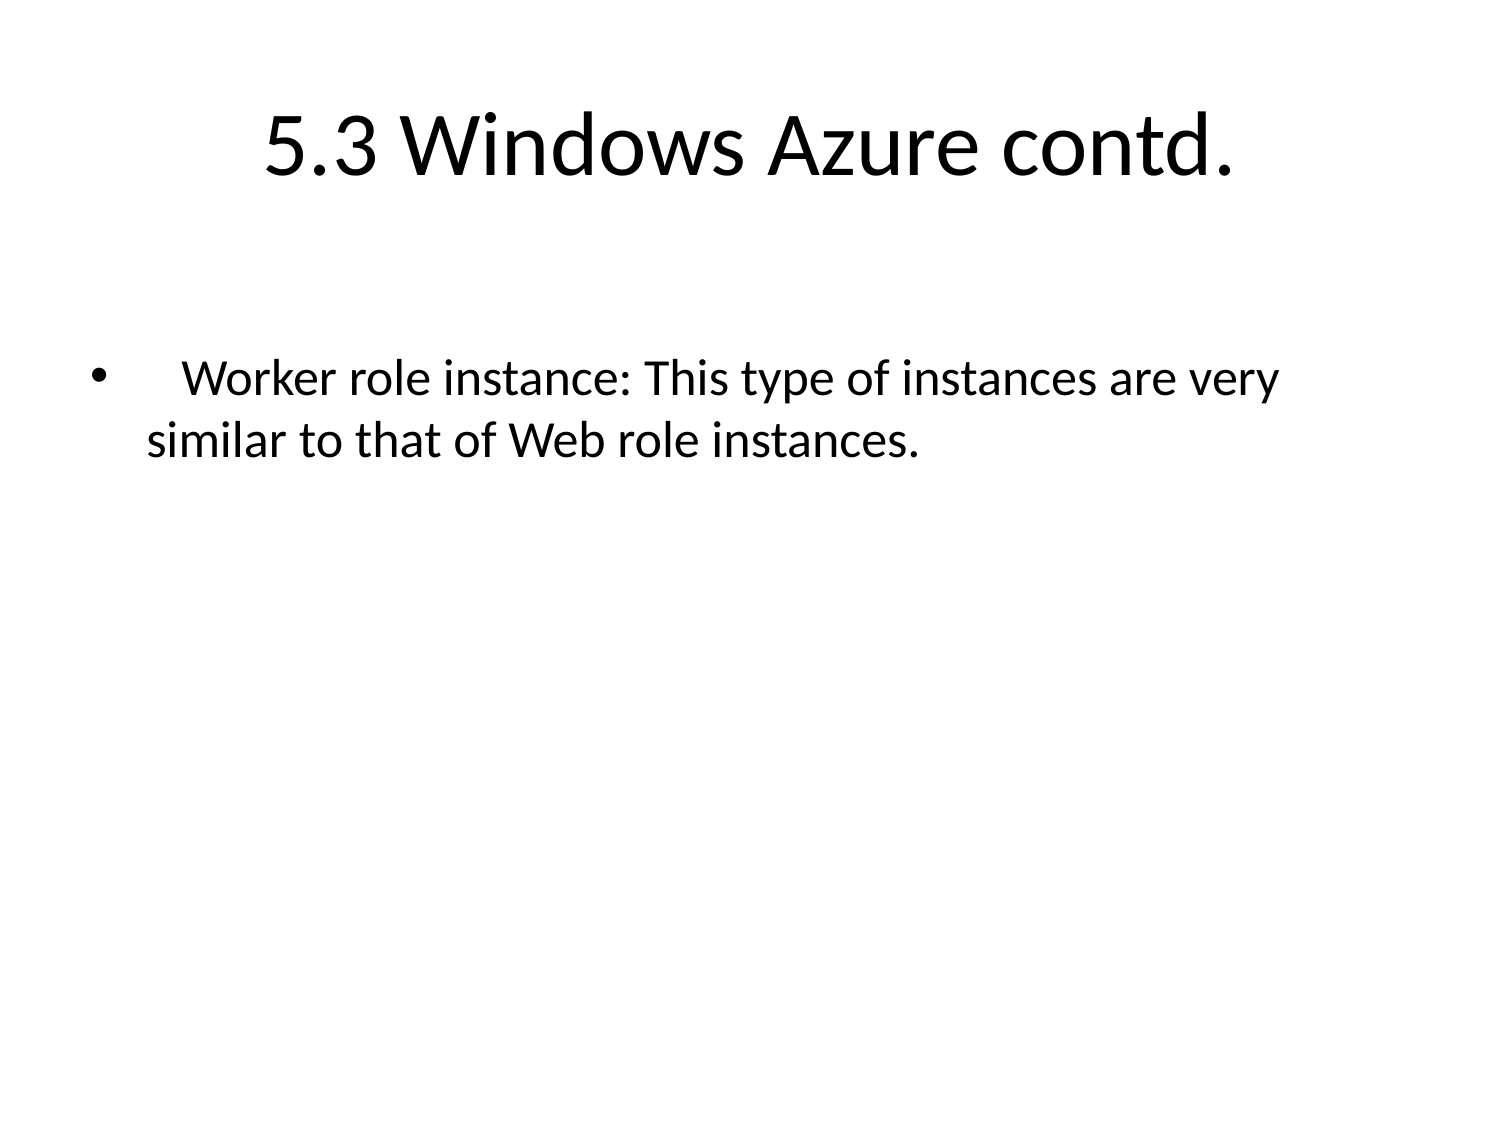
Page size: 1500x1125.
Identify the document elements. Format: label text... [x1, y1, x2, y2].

list Worker role instance: This type of instances are very similar to that of Web role instances. [75, 262, 1425, 1005]
title 5.3 Windows Azure contd. [75, 45, 1425, 233]
